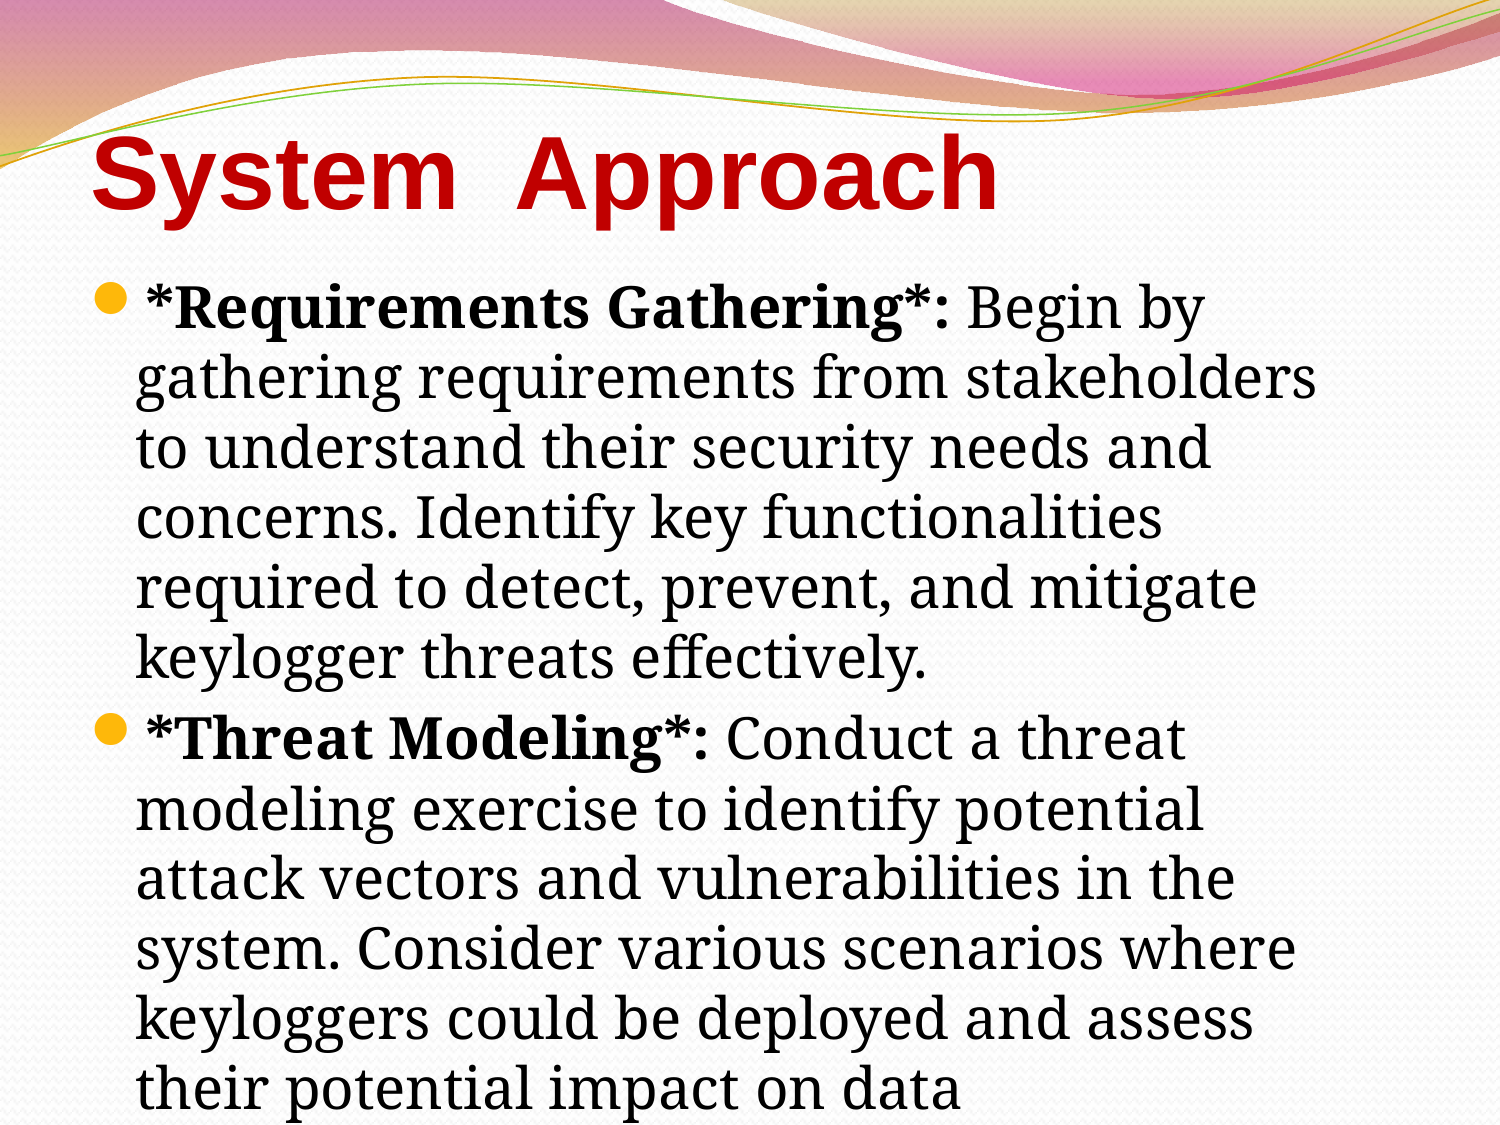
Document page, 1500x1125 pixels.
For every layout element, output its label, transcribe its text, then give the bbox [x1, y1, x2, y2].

list *Requirements Gathering*: Begin by gathering requirements from stakeholders to understand their security needs and concerns. Identify key functionalities required to detect, prevent, and mitigate keylogger threats effectively. *Threat Modeling*: Conduct a threat modeling exercise to identify potential attack vectors and vulnerabilities in the system. Consider various scenarios where keyloggers could be deployed and assess their potential impact on data confidentiality, integrity, and availability. [74, 261, 1388, 1013]
title System Approach [74, 49, 1426, 238]
